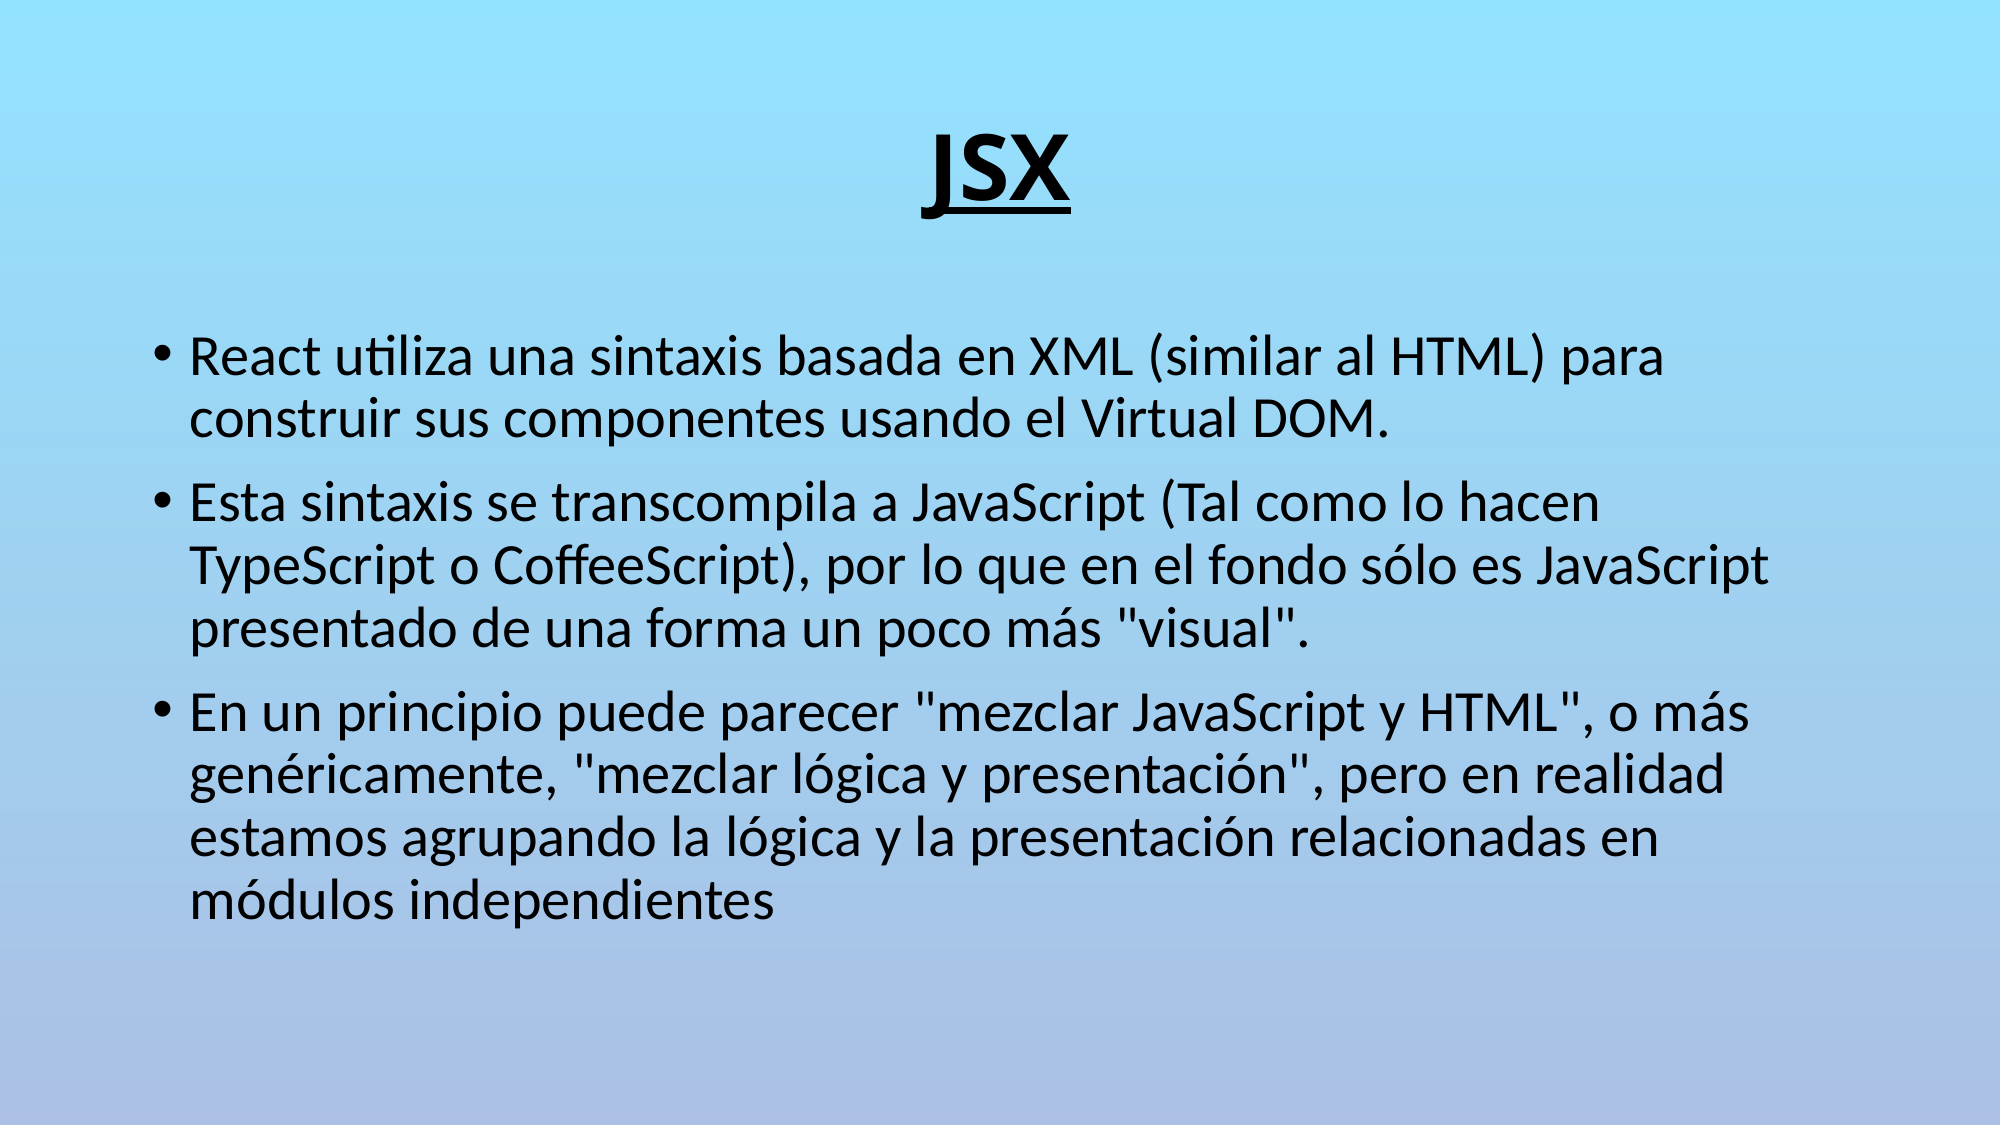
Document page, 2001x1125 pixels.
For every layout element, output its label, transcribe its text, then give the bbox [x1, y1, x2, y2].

list React utiliza una sintaxis basada en XML (similar al HTML) para construir sus componentes usando el Virtual DOM. Esta sintaxis se transcompila a JavaScript (Tal como lo hacen TypeScript o CoffeeScript), por lo que en el fondo sólo es JavaScript presentado de una forma un poco más "visual". En un principio puede parecer "mezclar JavaScript y HTML", o más genéricamente, "mezclar lógica y presentación", pero en realidad estamos agrupando la lógica y la presentación relacionadas en módulos independientes [137, 317, 1863, 1125]
title JSX [137, 62, 1863, 280]
